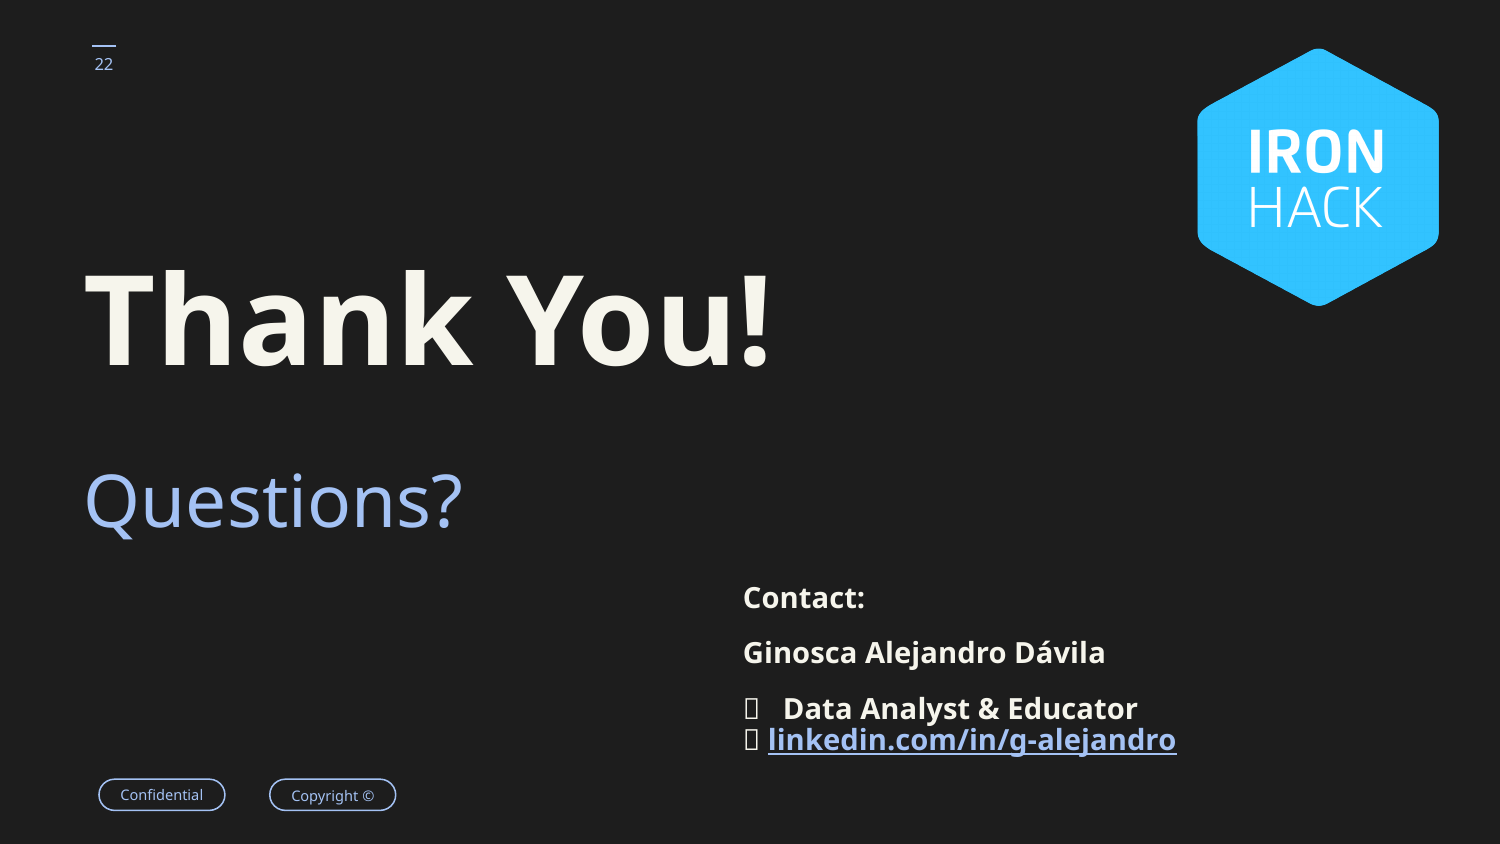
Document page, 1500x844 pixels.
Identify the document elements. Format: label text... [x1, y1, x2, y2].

title Contact: 👩‍💻Ginosca Alejandro Dávila 📍 Data Analyst & Educator 🔗 linkedin.com/in/g-alejandro [727, 570, 1228, 761]
title Questions? [69, 439, 848, 571]
slide_number ‹#› [69, 33, 140, 98]
picture [1196, 46, 1440, 306]
title Thank You! [69, 254, 1325, 422]
